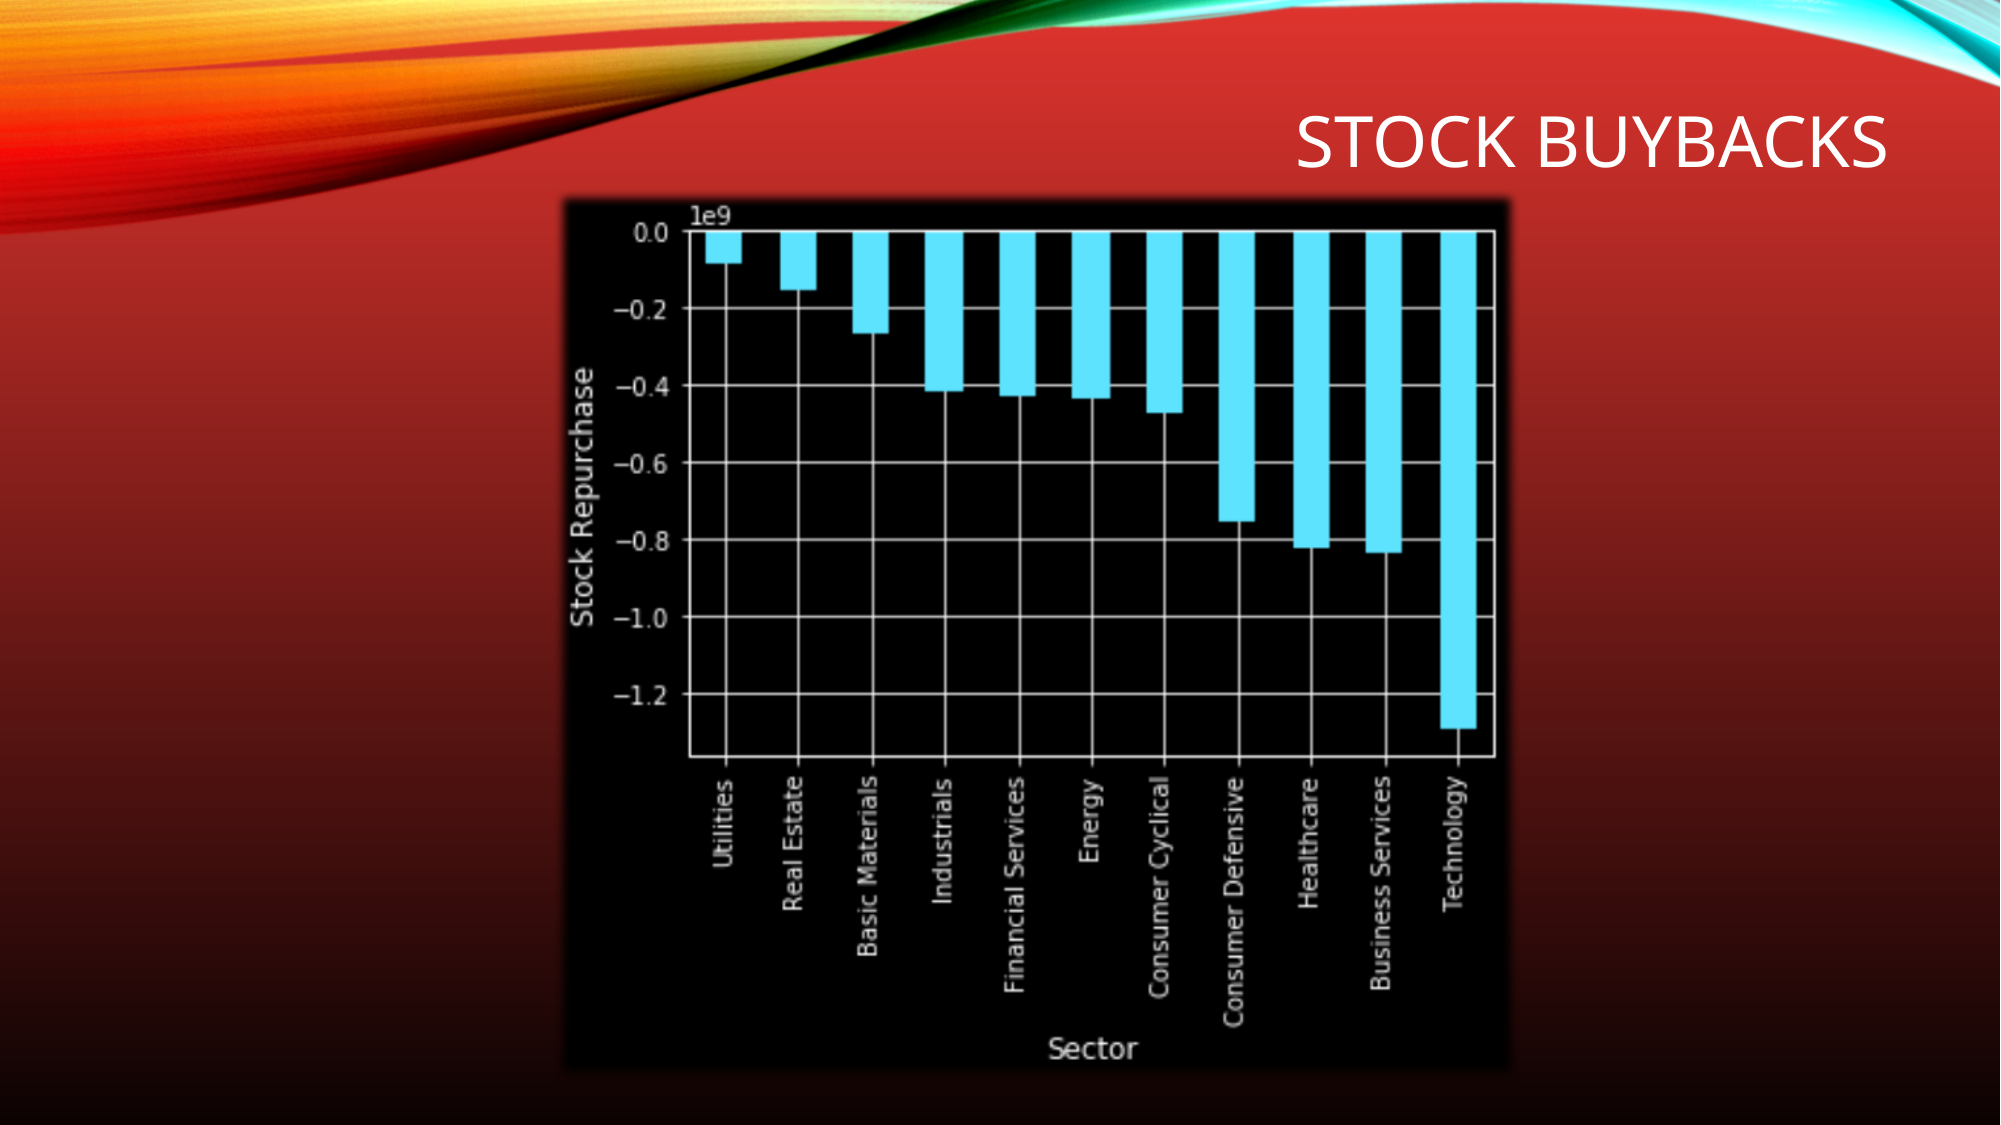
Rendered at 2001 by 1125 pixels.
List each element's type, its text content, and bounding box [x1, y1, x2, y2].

title Stock Buybacks [95, 98, 1905, 190]
picture [0, 0, 2000, 1081]
